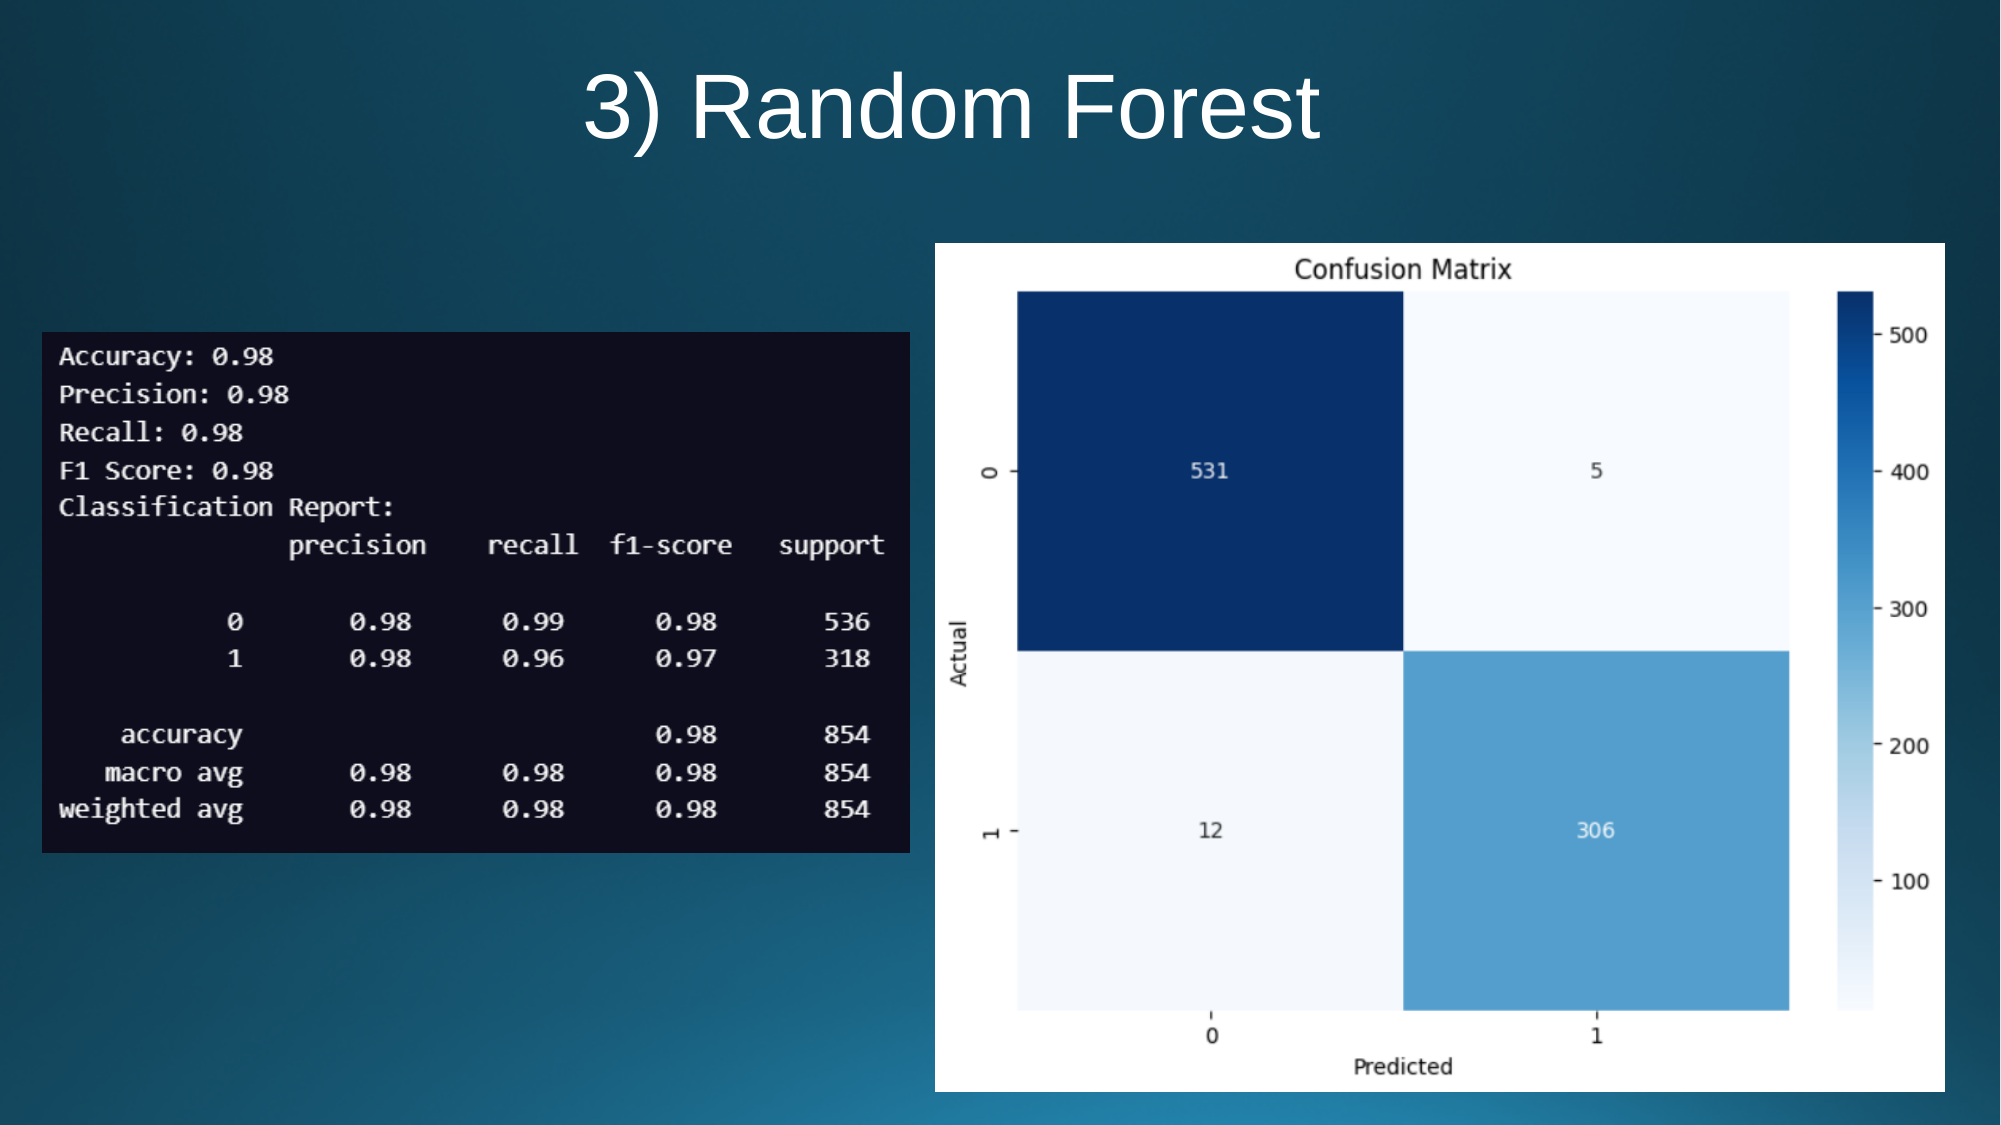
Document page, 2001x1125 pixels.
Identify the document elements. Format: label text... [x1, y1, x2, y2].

picture [0, 0, 2001, 1125]
title 3) Random Forest [89, 0, 1815, 218]
